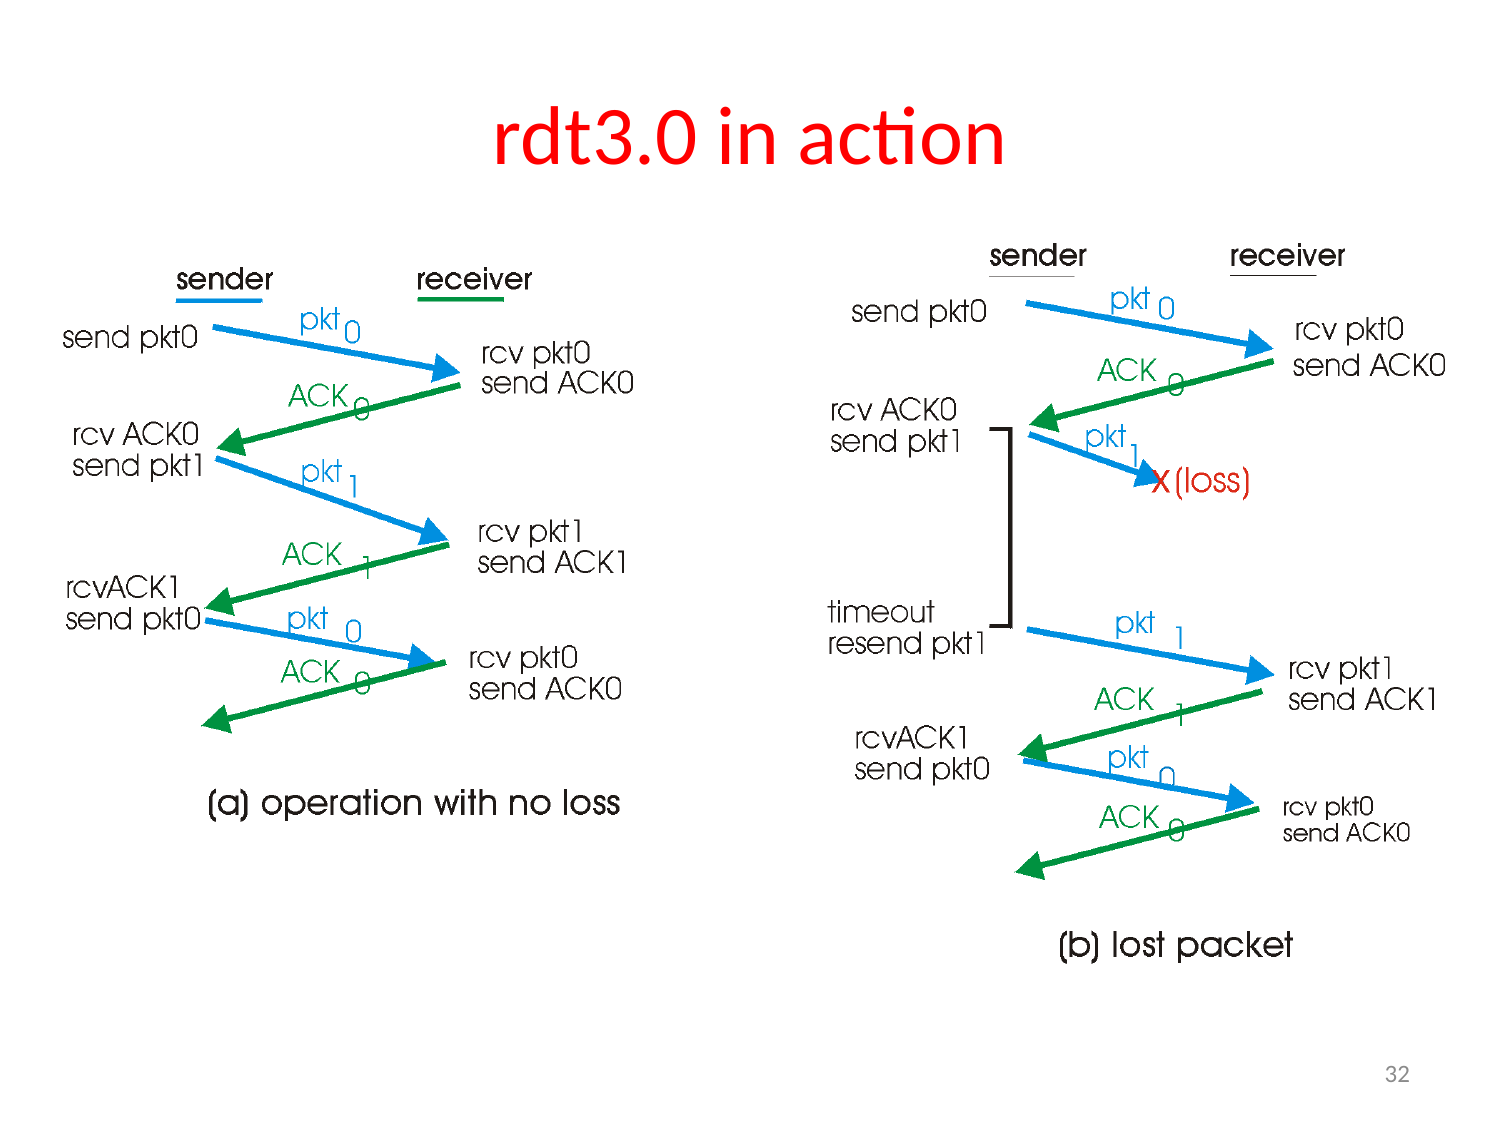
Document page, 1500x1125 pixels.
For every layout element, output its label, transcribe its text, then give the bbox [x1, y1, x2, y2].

slide_number 32 [1074, 1042, 1425, 1103]
picture [62, 243, 1446, 965]
title rdt3.0 in action [112, 37, 1388, 225]
